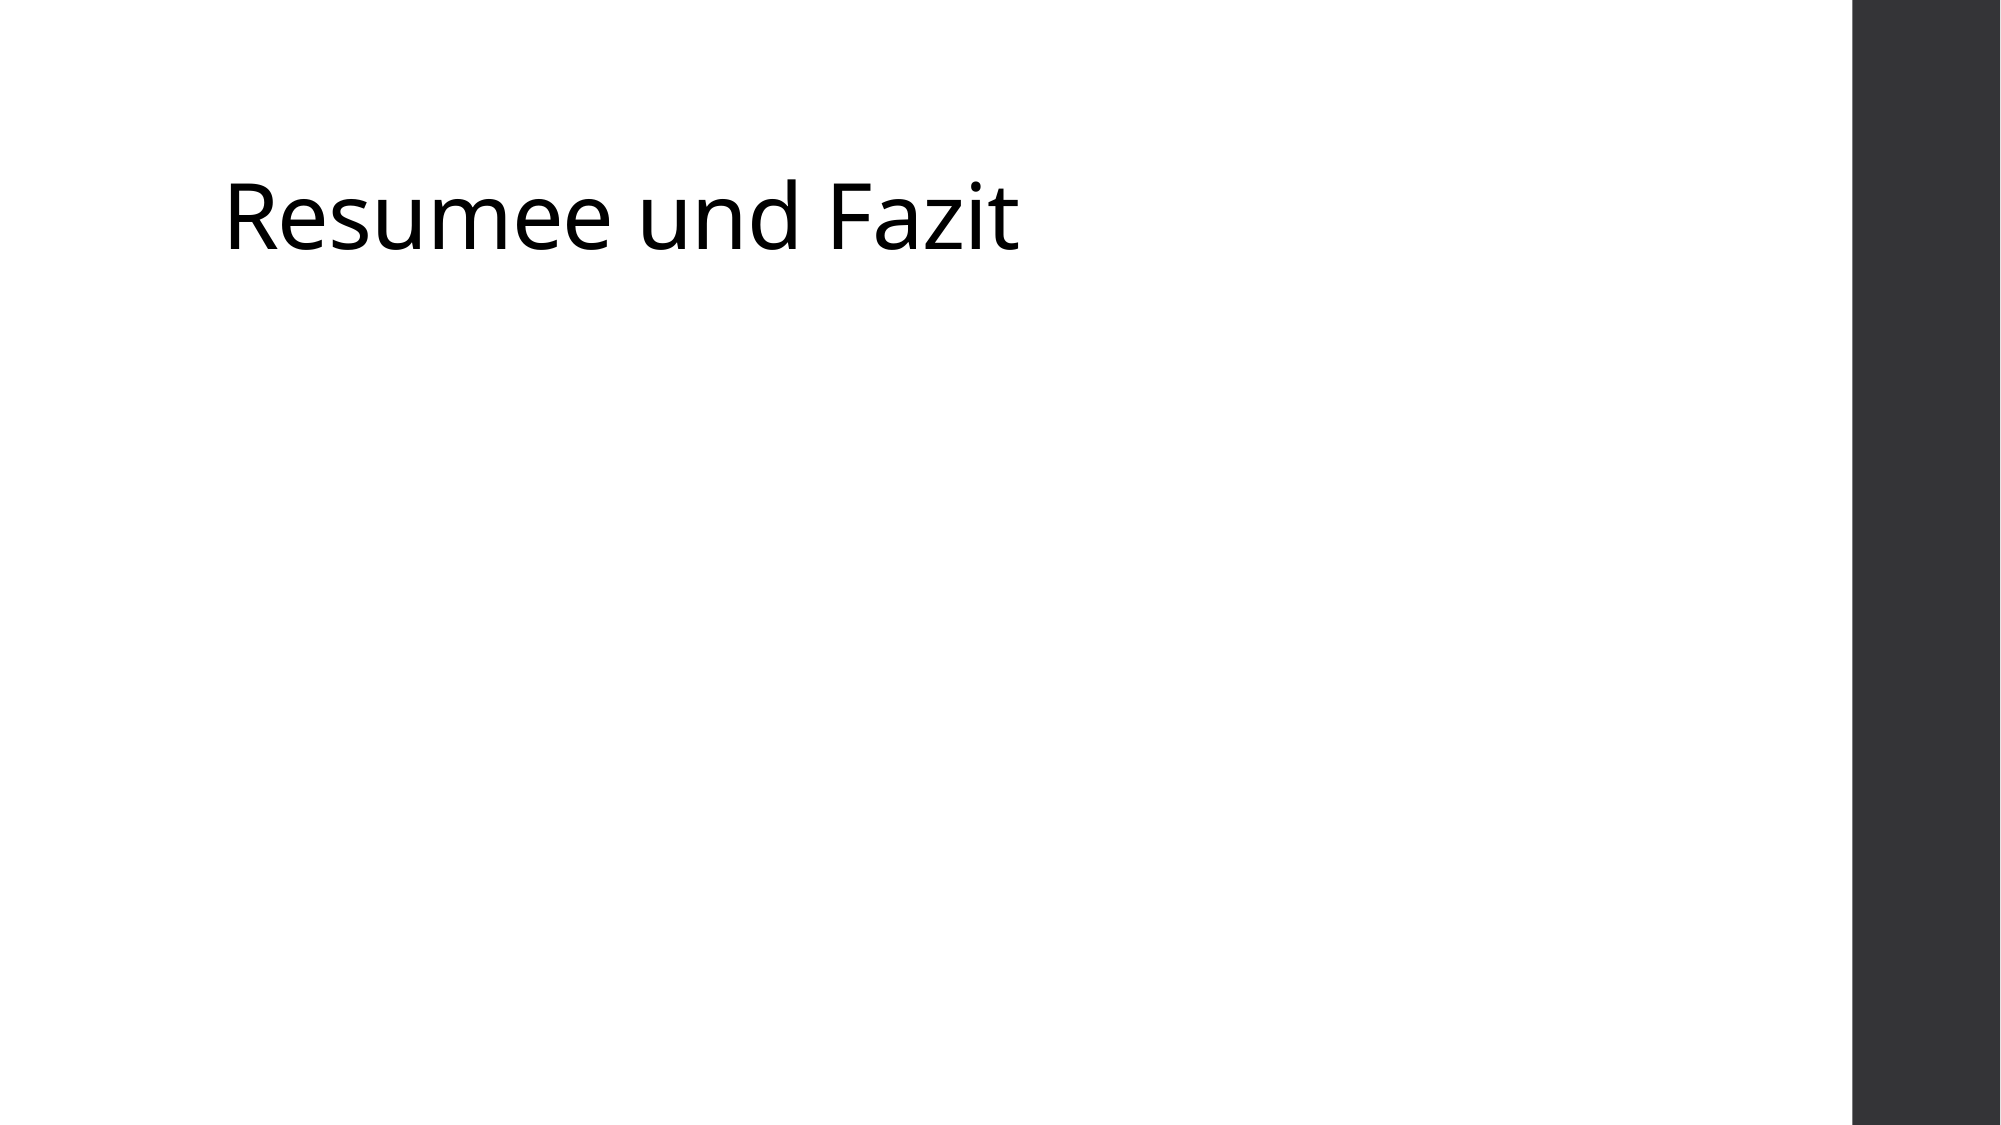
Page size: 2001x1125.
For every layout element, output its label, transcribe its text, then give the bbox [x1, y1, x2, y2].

title Resumee und Fazit [206, 60, 1797, 278]
